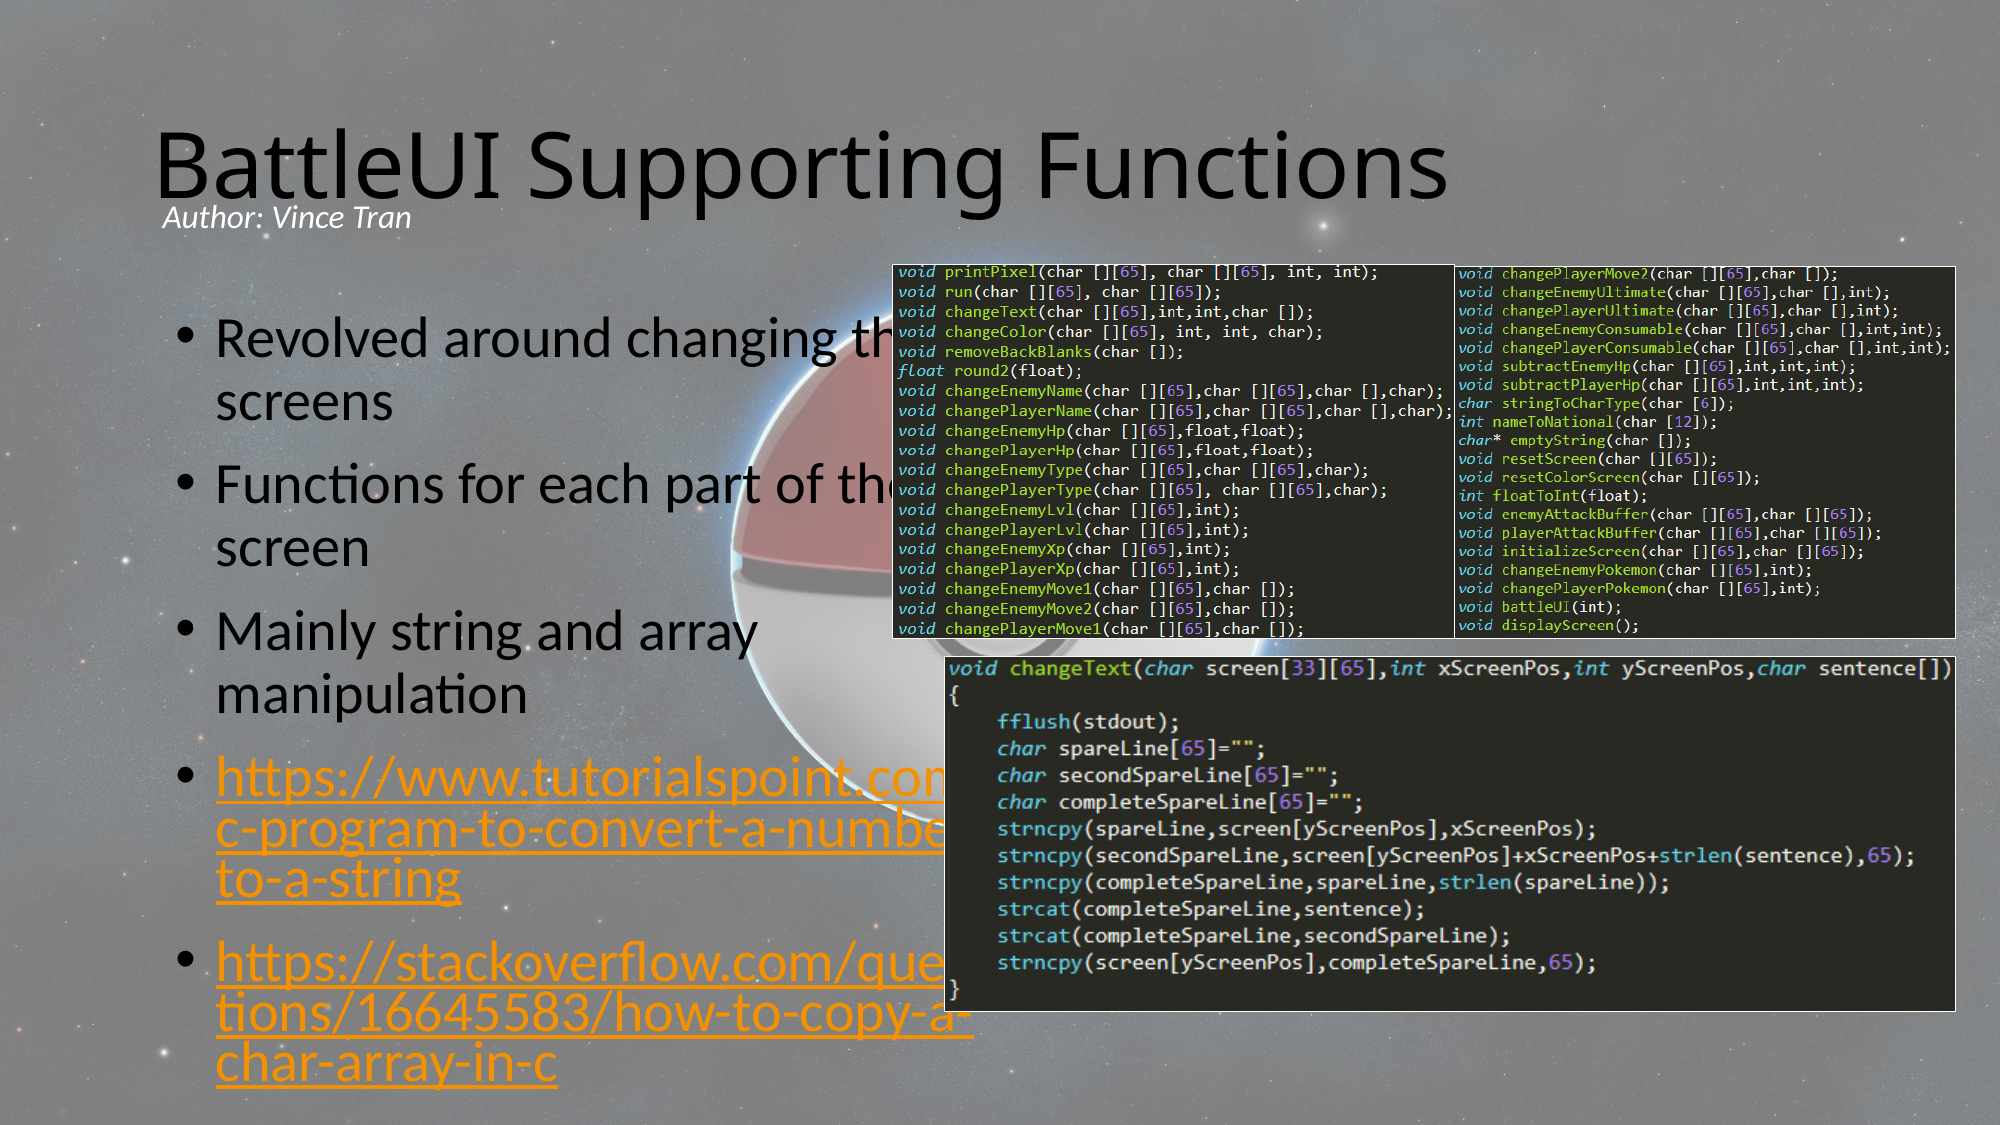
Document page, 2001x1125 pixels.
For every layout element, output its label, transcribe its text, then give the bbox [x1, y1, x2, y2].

title BattleUI Supporting Functions [137, 59, 1863, 278]
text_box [892, 264, 1956, 639]
text_box Revolved around changing the screens Functions for each part of the screen Mainly string and array manipulation https://www.tutorialspoint.com/c-program-to-convert-a-number-to-a-string https://stackoverflow.com/questions/16645583/how-to-copy-a-char-array-in-c [160, 299, 1011, 1014]
text_box Author: Vince Tran [147, 188, 505, 243]
picture [944, 656, 1955, 1011]
